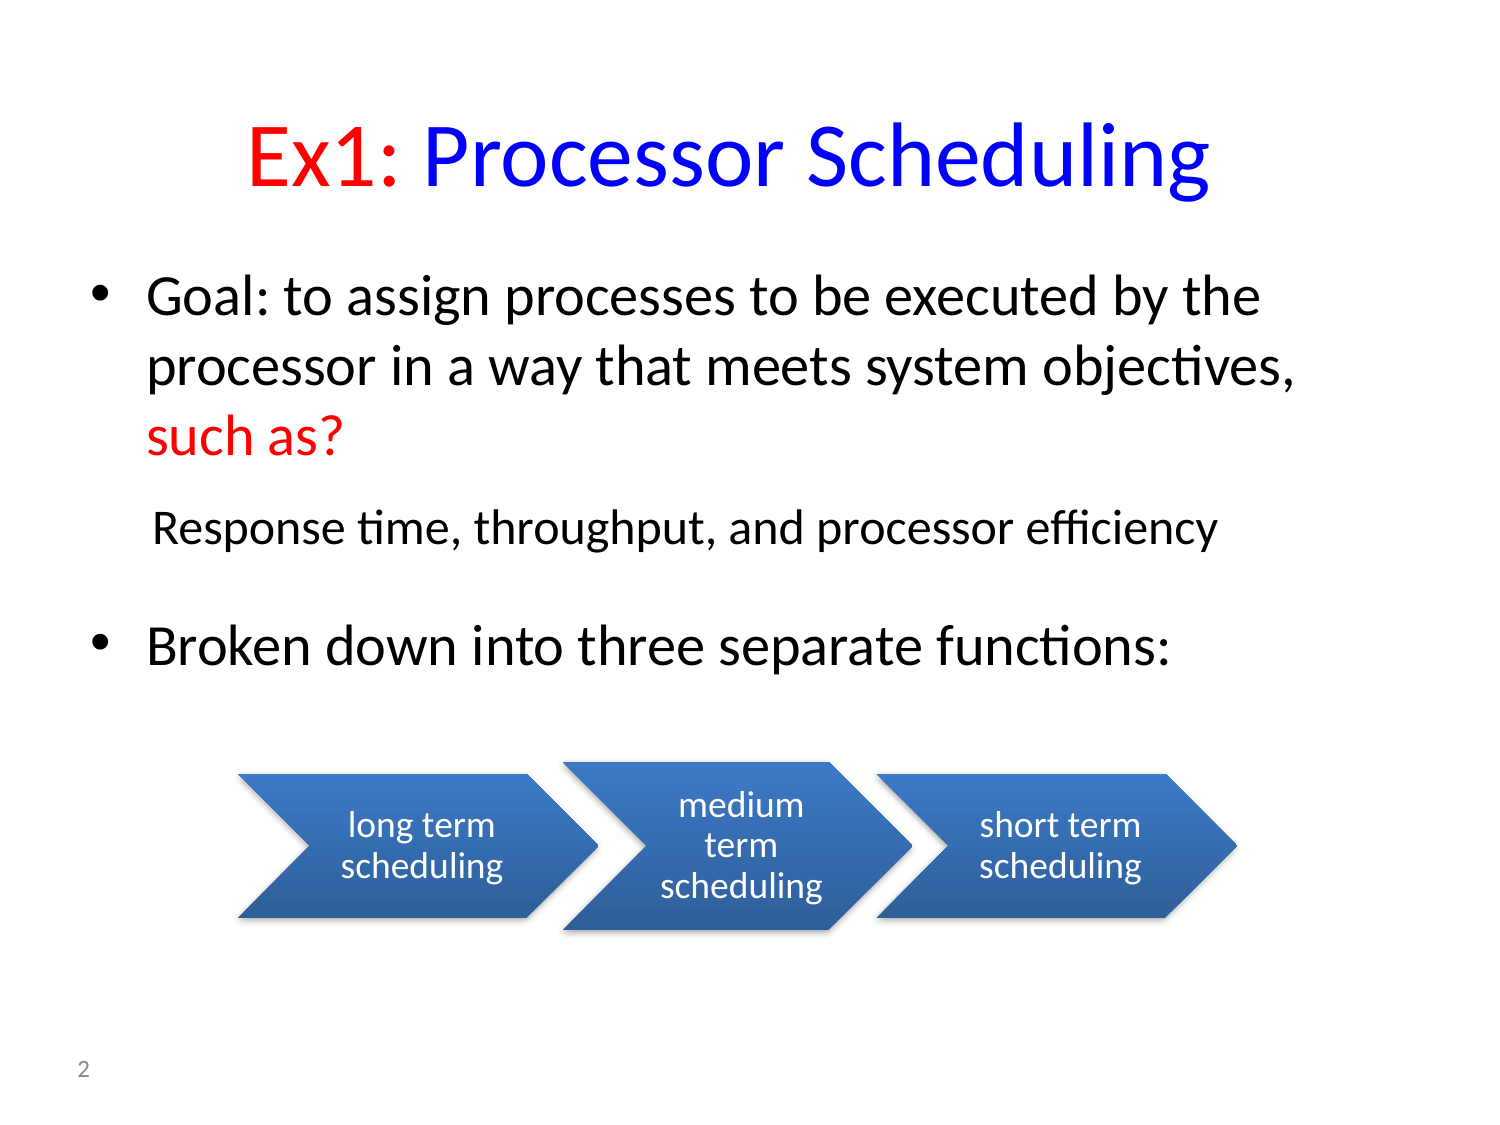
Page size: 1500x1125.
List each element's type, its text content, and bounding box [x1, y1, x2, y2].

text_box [237, 512, 1238, 1125]
list Goal: to assign processes to be executed by the processor in a way that meets system objectives, such as? Broken down into three separate functions: [75, 249, 1363, 888]
slide_number 2 [62, 1037, 225, 1098]
text_box Response time, throughput, and processor efficiency [137, 487, 1425, 563]
title Ex1: Processor Scheduling [87, 62, 1372, 238]
